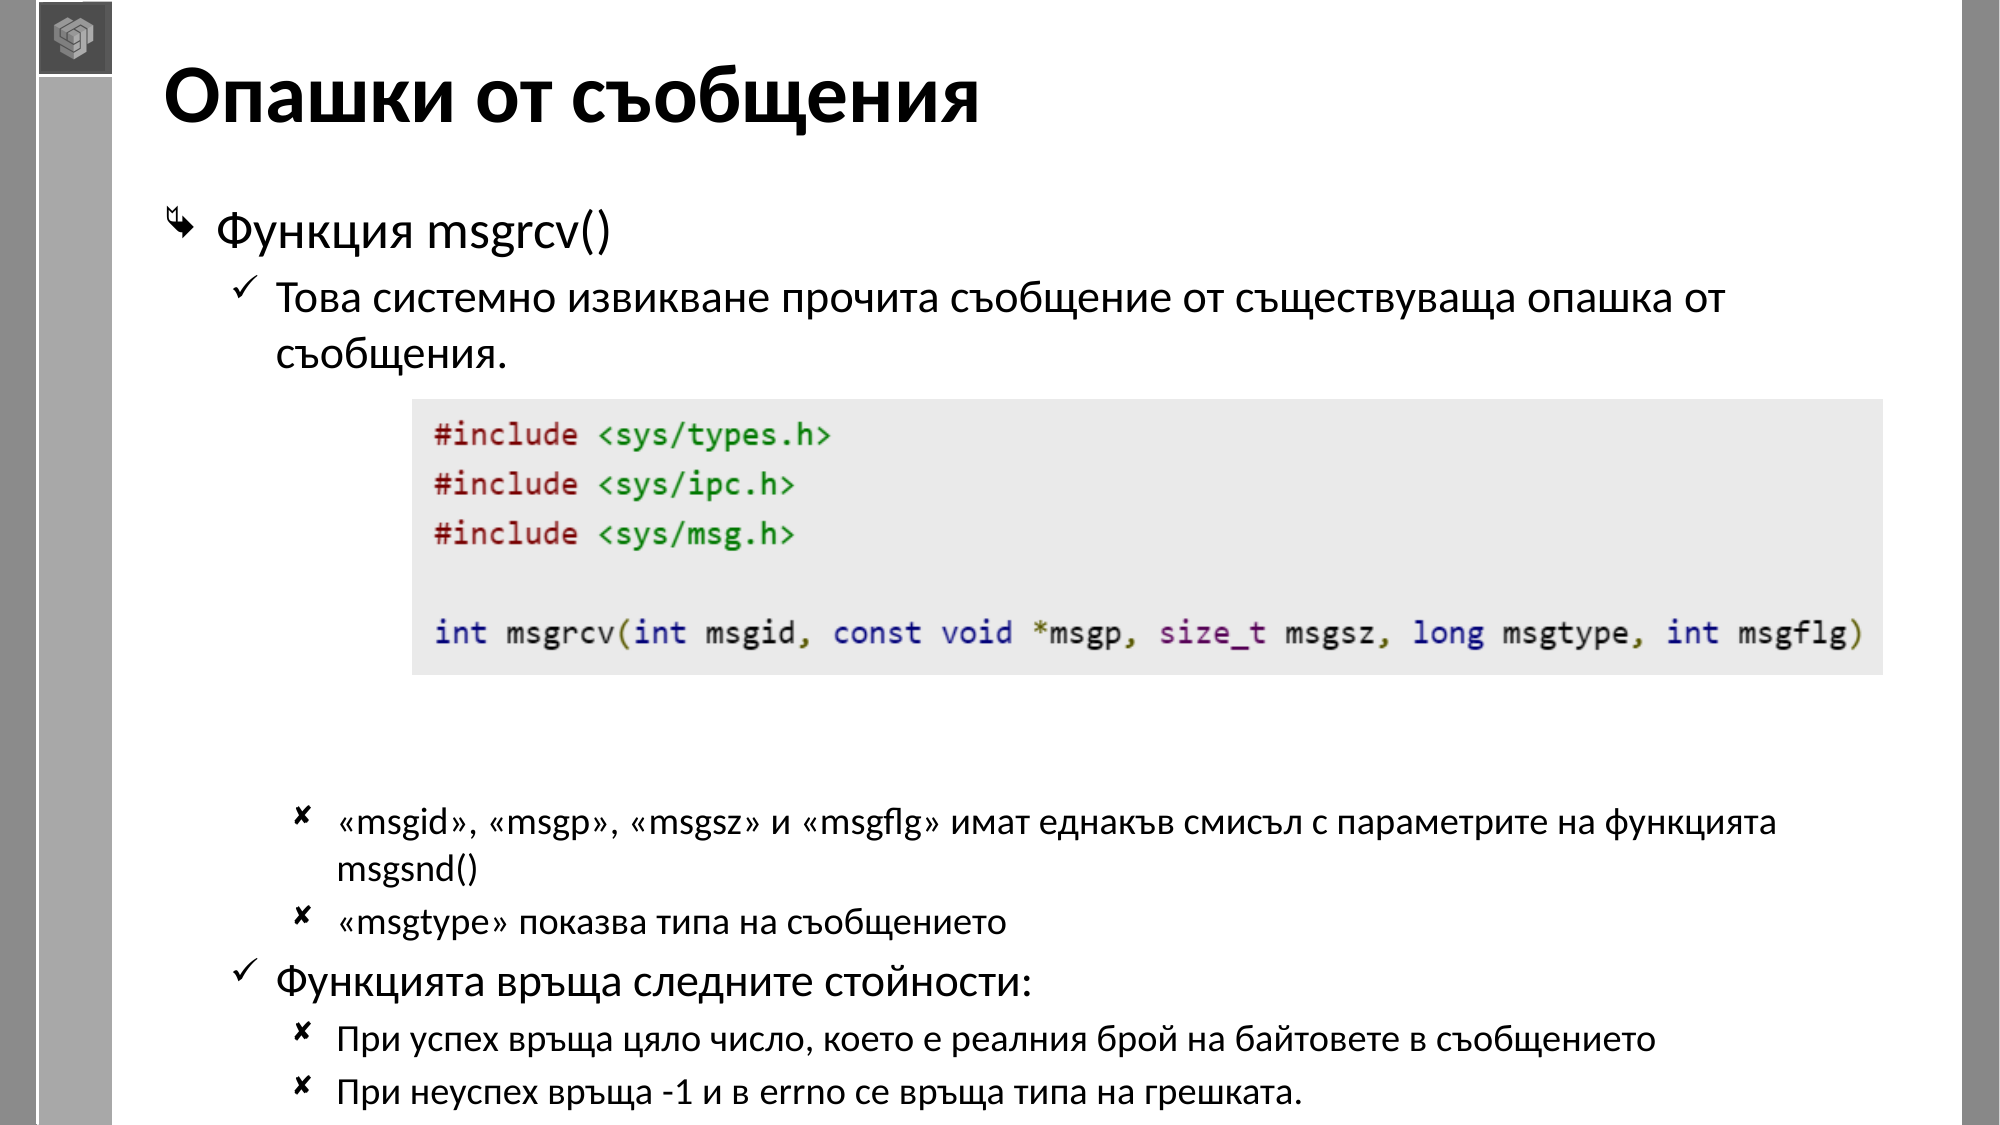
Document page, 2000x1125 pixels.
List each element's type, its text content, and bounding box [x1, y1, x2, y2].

picture [412, 399, 1883, 675]
list Функция msgrcv() Това системно извикване прочита съобщение от съществуваща опашка от съобщения. «msgid», «msgp», «msgsz» и «msgflg» имат еднакъв смисъл с параметрите на функцията msgsnd() «msgtype» показва типа на съобщението Функцията връща следните стойности: При успех връща цяло число, което е реалния брой на байтовете в съобщението При неуспех връща -1 и в errno се връща типа на грешката. [149, 187, 1938, 1125]
picture [41, 5, 105, 71]
title Опашки от съобщения [149, 29, 1938, 149]
